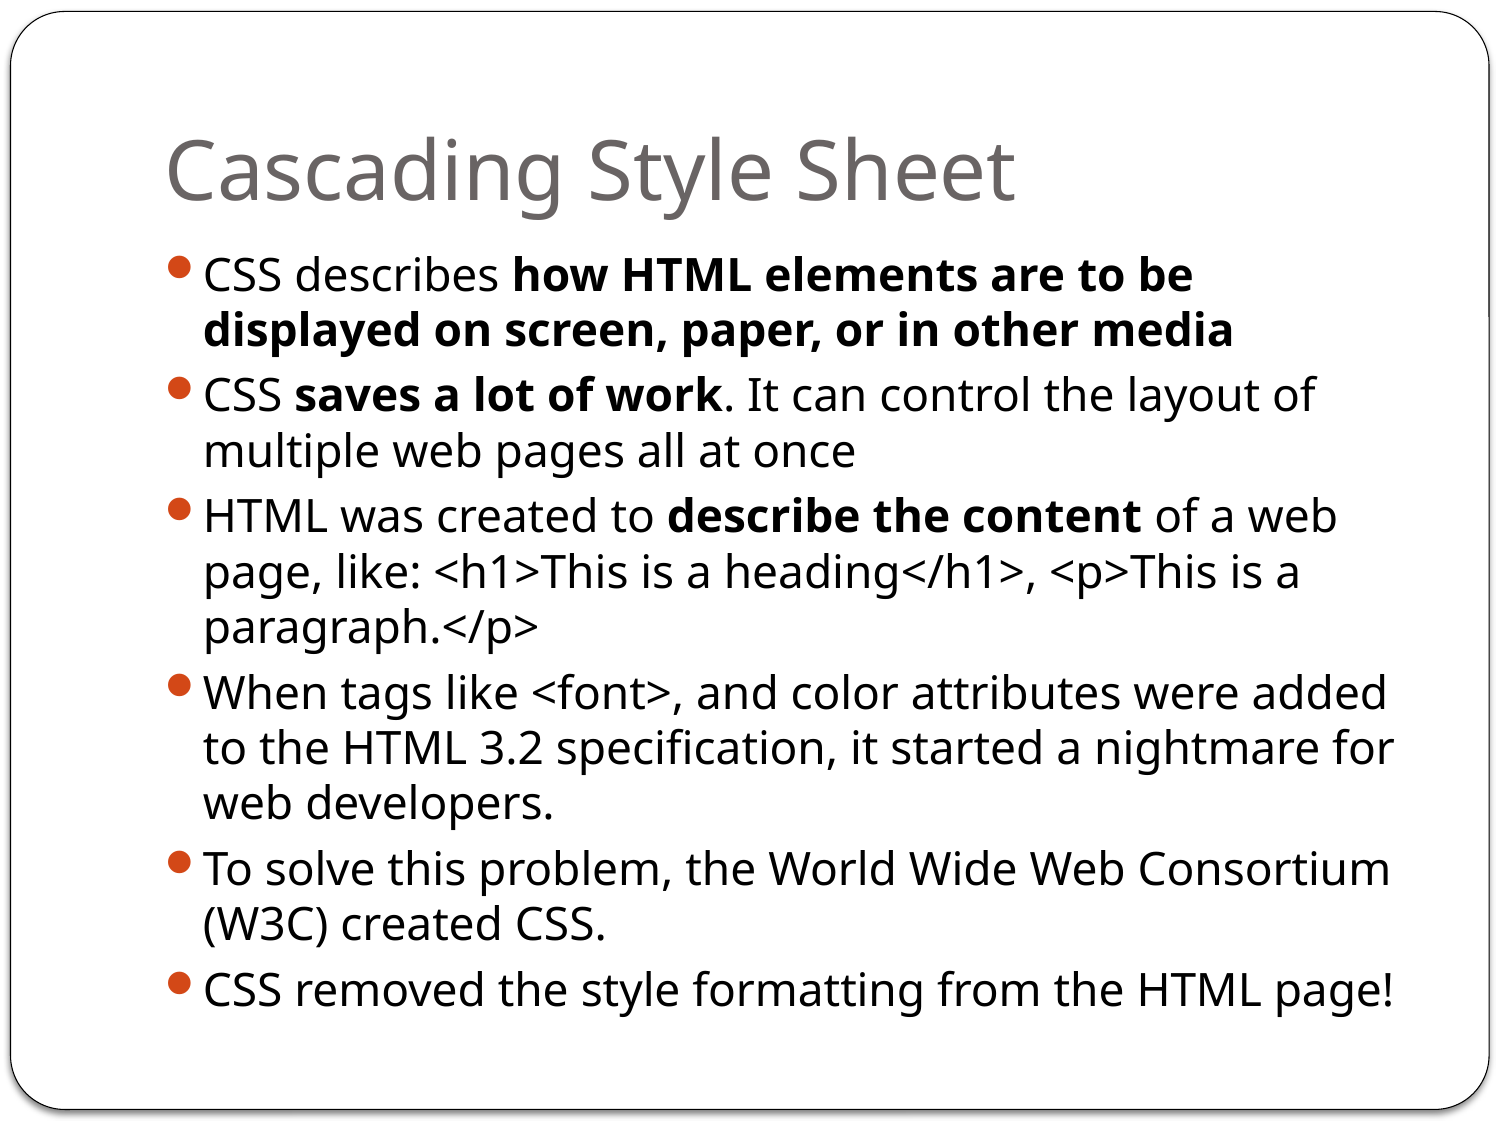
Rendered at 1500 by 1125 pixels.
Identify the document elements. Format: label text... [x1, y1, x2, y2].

title Cascading Style Sheet [150, 45, 1425, 233]
list CSS describes how HTML elements are to be displayed on screen, paper, or in other media CSS saves a lot of work. It can control the layout of multiple web pages all at once HTML was created to describe the content of a web page, like: <h1>This is a heading</h1>, <p>This is a paragraph.</p> When tags like <font>, and color attributes were added to the HTML 3.2 specification, it started a nightmare for web developers. To solve this problem, the World Wide Web Consortium (W3C) created CSS. CSS removed the style formatting from the HTML page! [150, 237, 1425, 1088]
